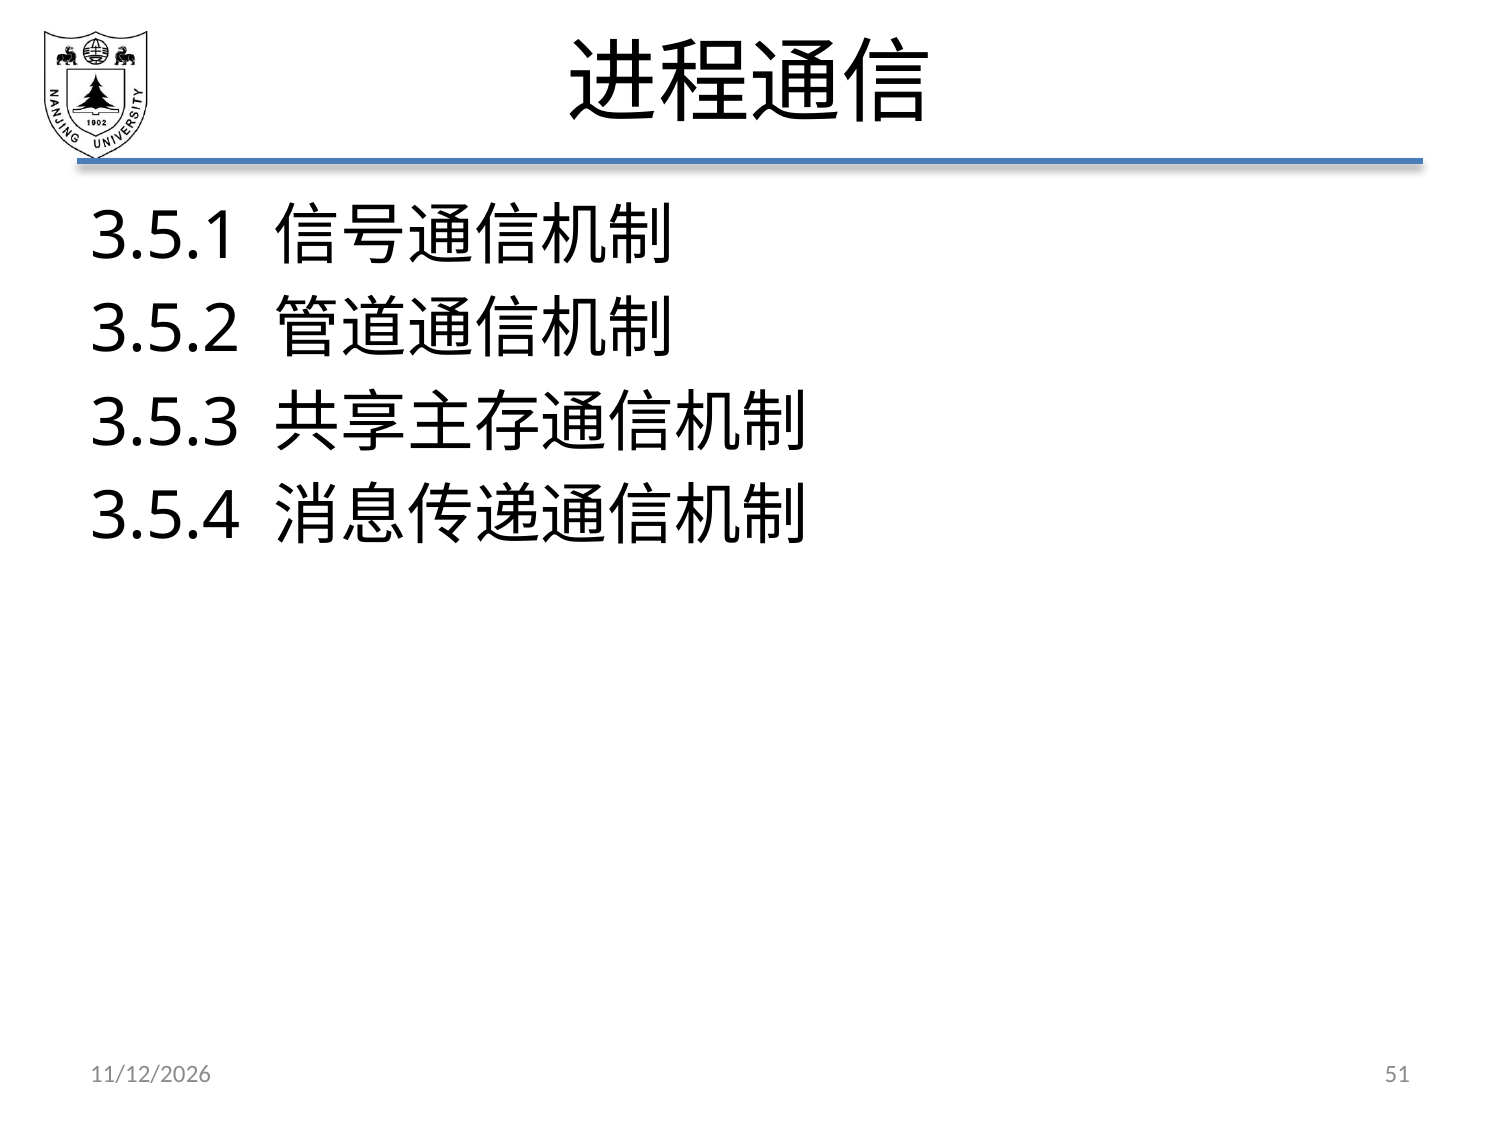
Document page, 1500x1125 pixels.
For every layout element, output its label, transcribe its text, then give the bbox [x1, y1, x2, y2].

title 进程通信 [75, 0, 1425, 161]
list 3.5.1 信号通信机制 3.5.2 管道通信机制 3.5.3 共享主存通信机制 3.5.4 消息传递通信机制 [75, 184, 1425, 1005]
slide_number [75, 1042, 425, 1103]
picture [41, 30, 75, 161]
slide_number 51 [1074, 1042, 1425, 1103]
